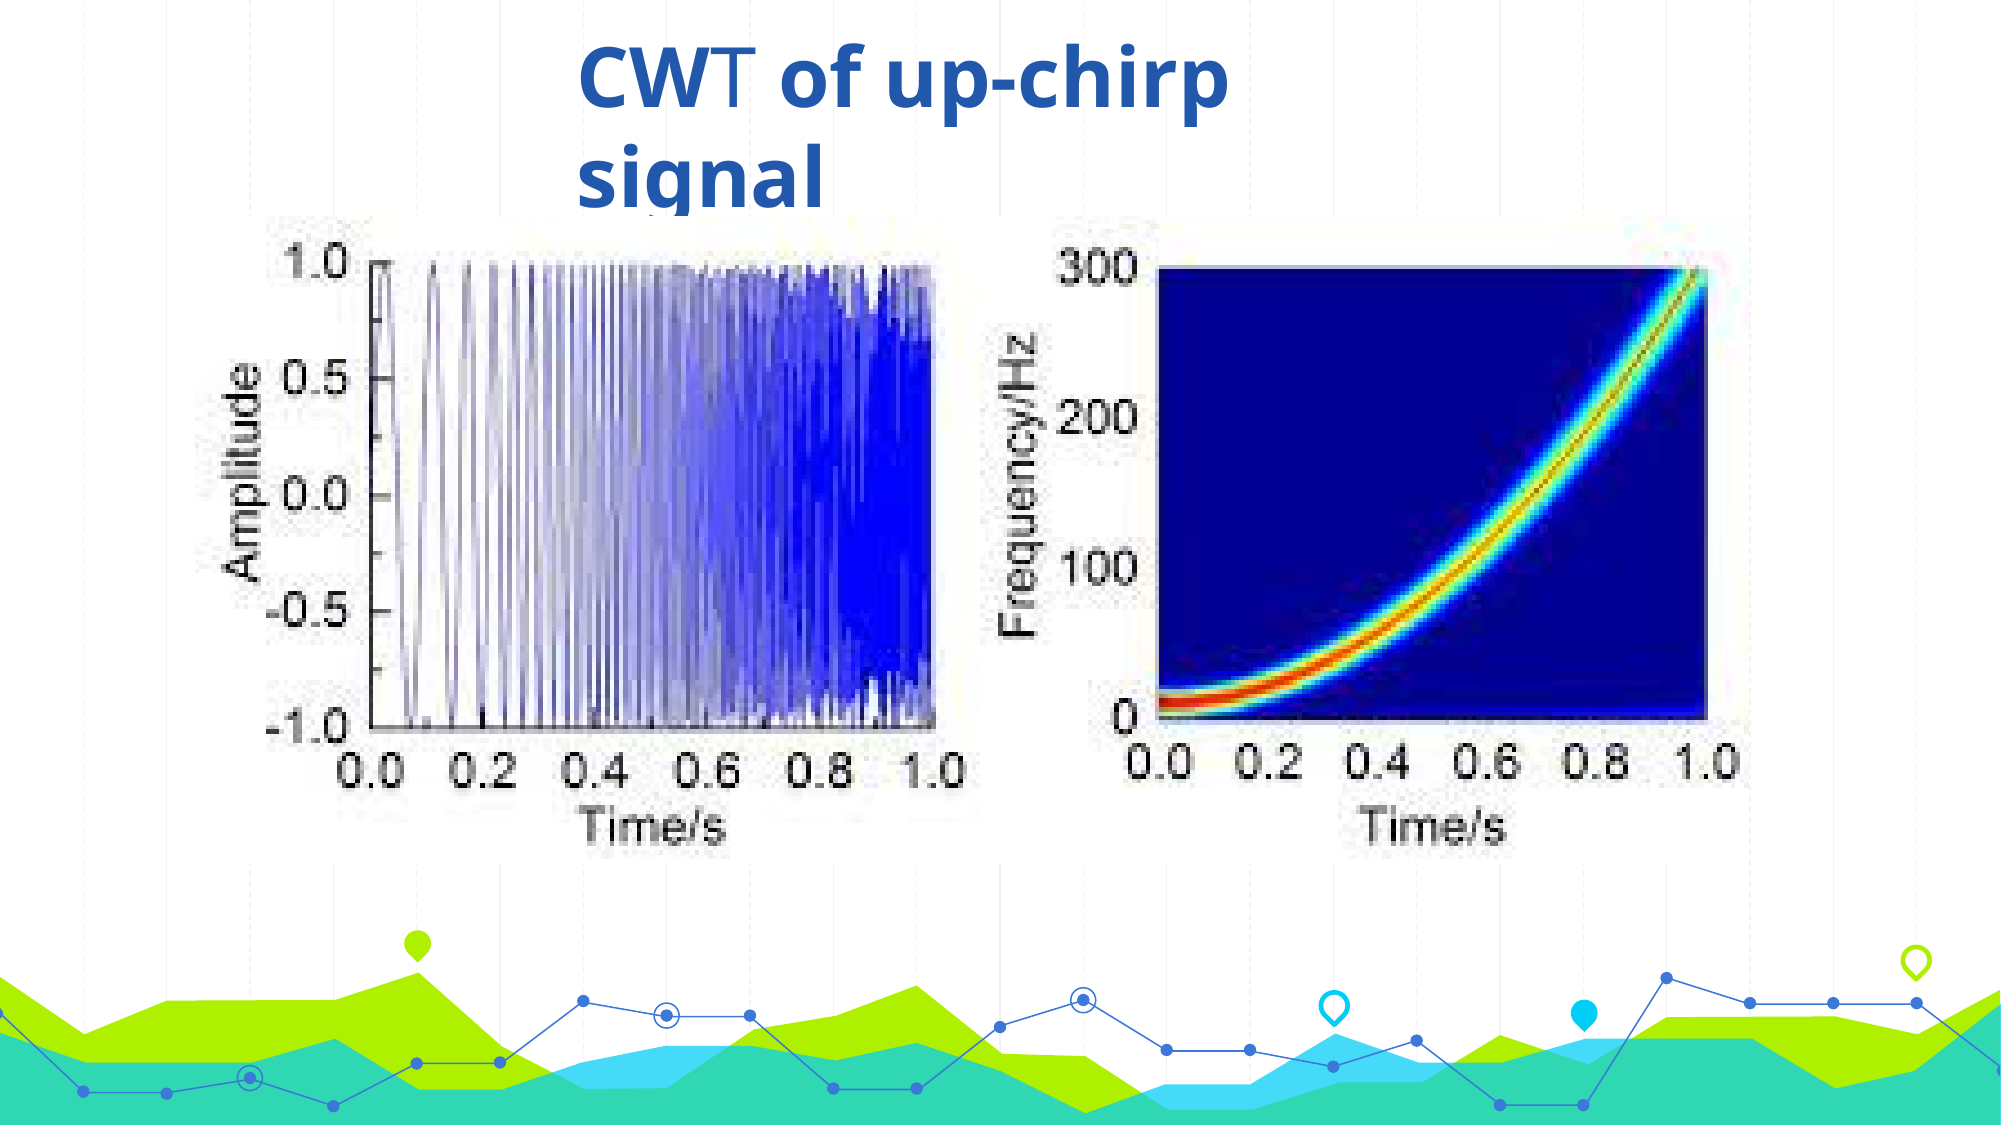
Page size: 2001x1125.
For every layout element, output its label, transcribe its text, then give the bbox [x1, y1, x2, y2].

text_box CWT of up-chirp signal [561, 16, 1462, 216]
picture [195, 216, 1749, 864]
